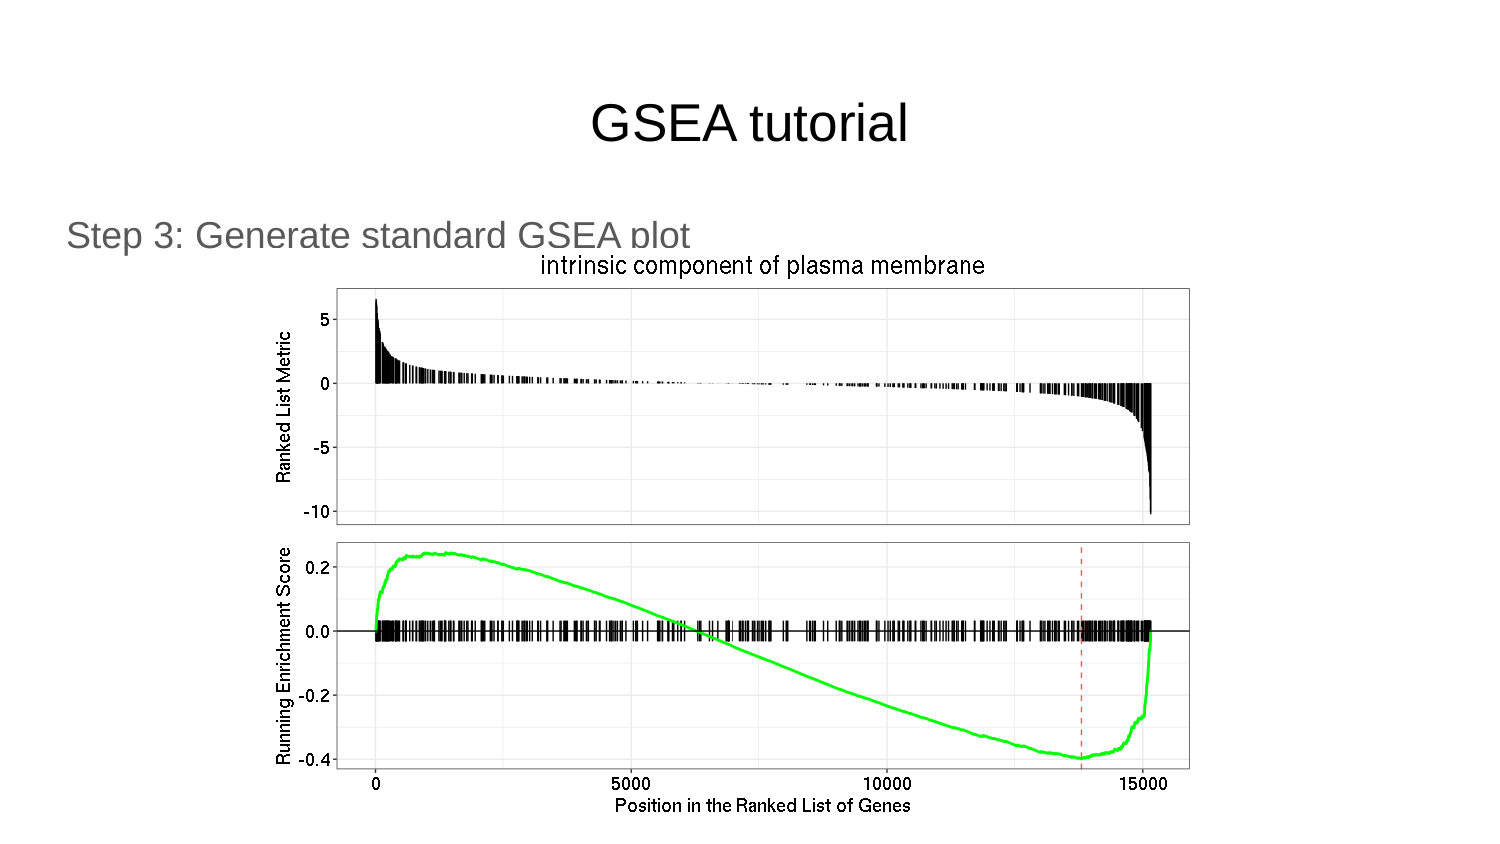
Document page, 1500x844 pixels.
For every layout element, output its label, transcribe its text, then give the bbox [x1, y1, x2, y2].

list Step 3: Generate standard GSEA plot [51, 189, 1449, 750]
title GSEA tutorial [51, 72, 1449, 167]
picture [269, 248, 1196, 822]
